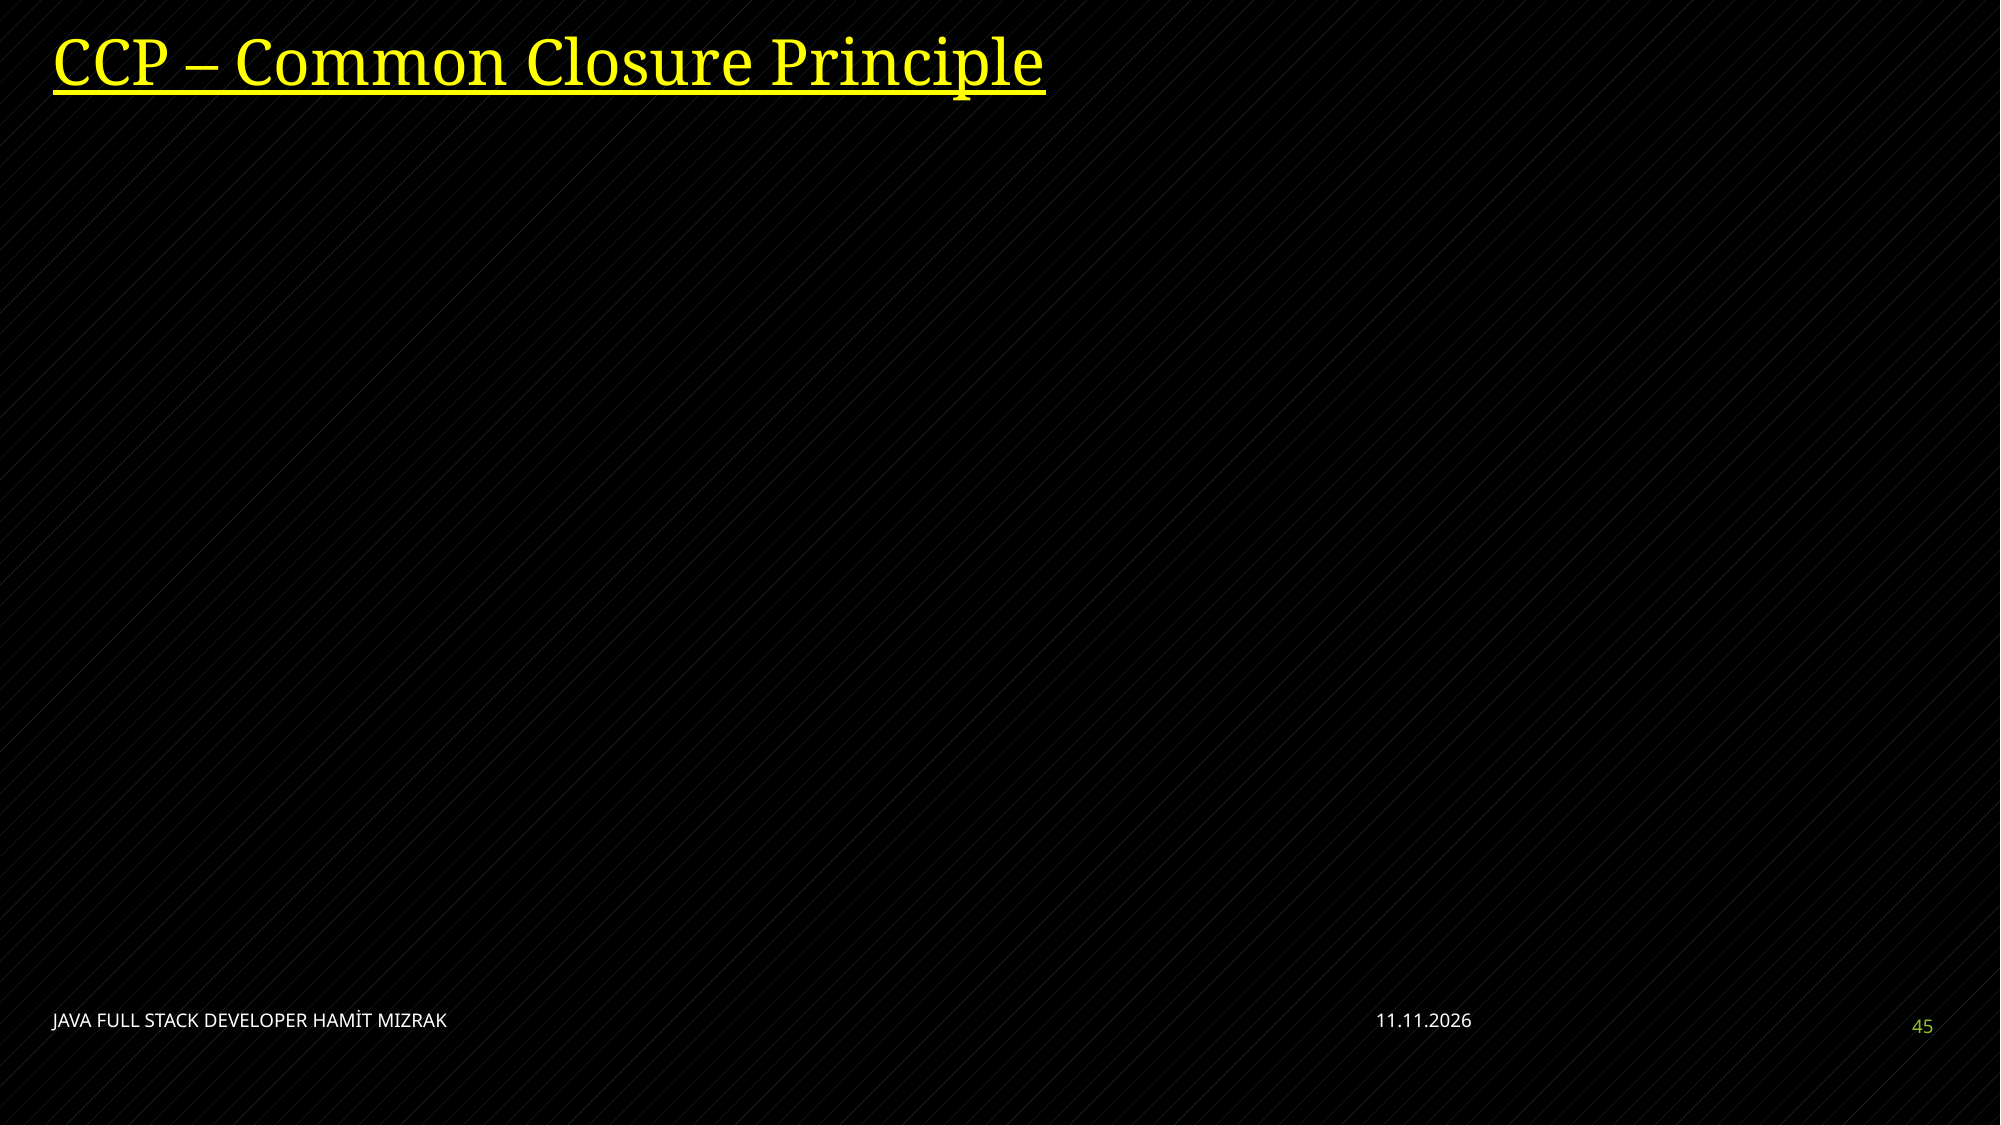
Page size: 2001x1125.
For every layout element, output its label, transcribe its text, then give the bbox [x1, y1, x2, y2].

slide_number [1181, 991, 1487, 1051]
footer JAVA FULL STACK DEVELOPER HAMİT MIZRAK [37, 991, 1145, 1051]
title CCP – Common Closure Principle [37, 14, 1949, 107]
slide_number 45 [1836, 997, 1949, 1058]
